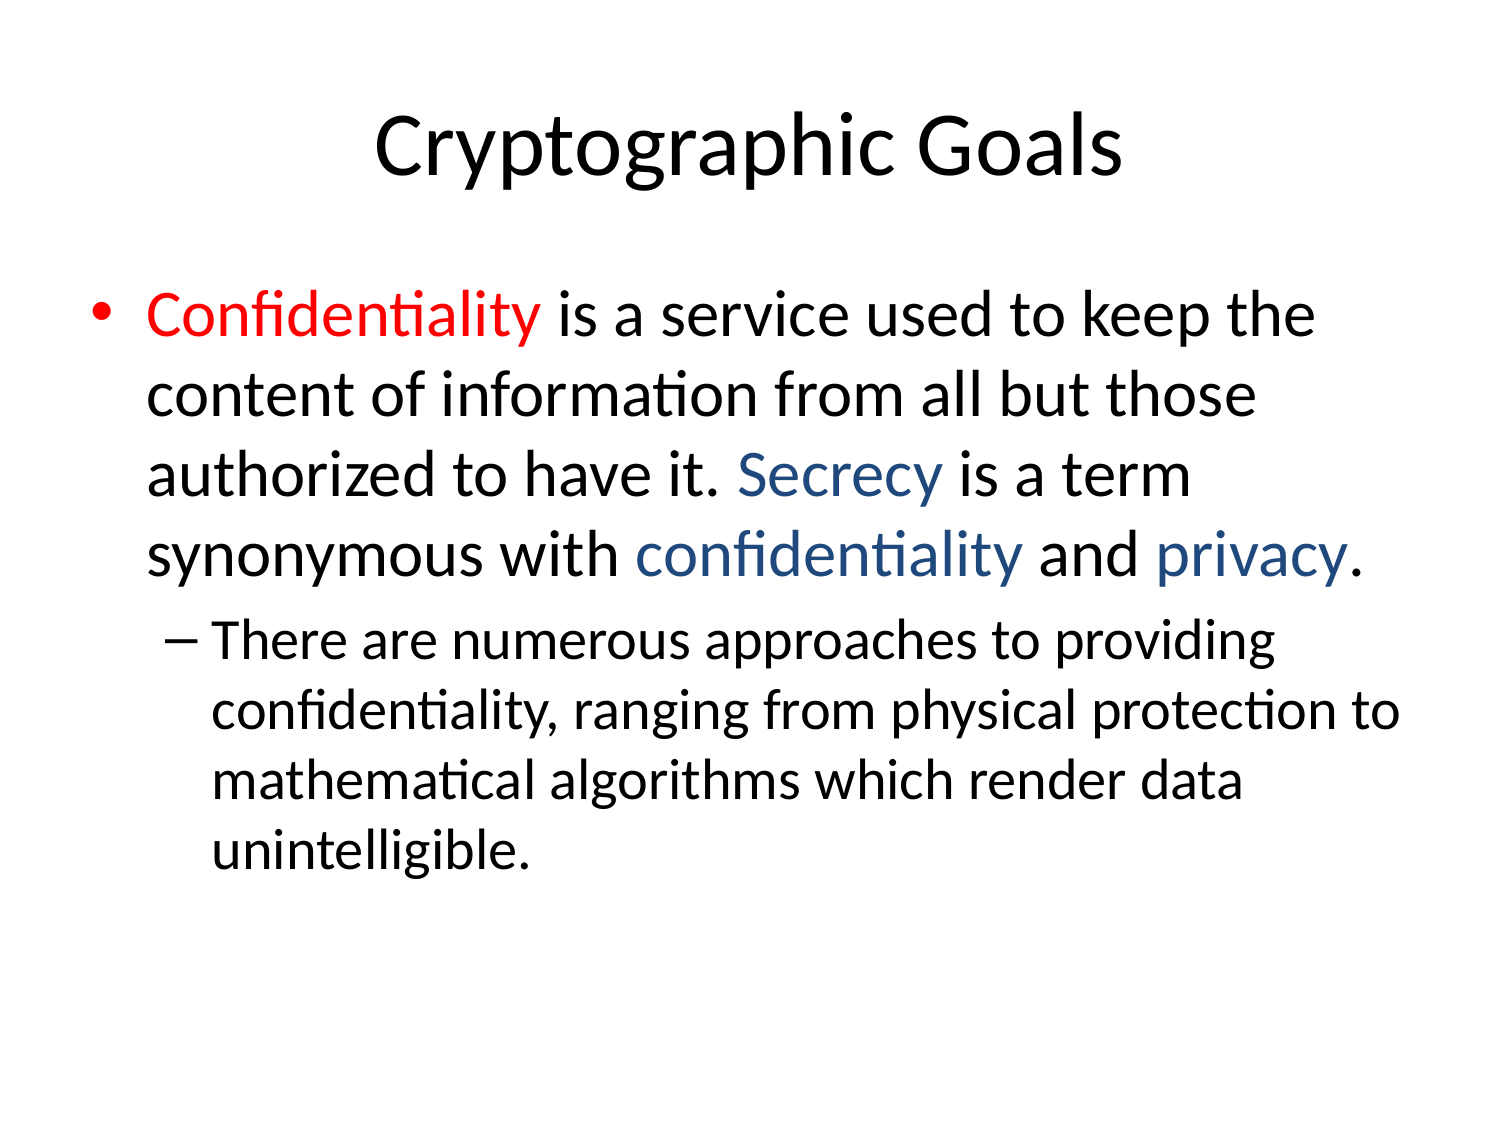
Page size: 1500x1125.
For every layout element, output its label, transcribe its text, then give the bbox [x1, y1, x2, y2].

title Cryptographic Goals [75, 45, 1425, 233]
list Confidentiality is a service used to keep the content of information from all but those authorized to have it. Secrecy is a term synonymous with confidentiality and privacy. There are numerous approaches to providing confidentiality, ranging from physical protection to mathematical algorithms which render data unintelligible. [75, 262, 1425, 1005]
